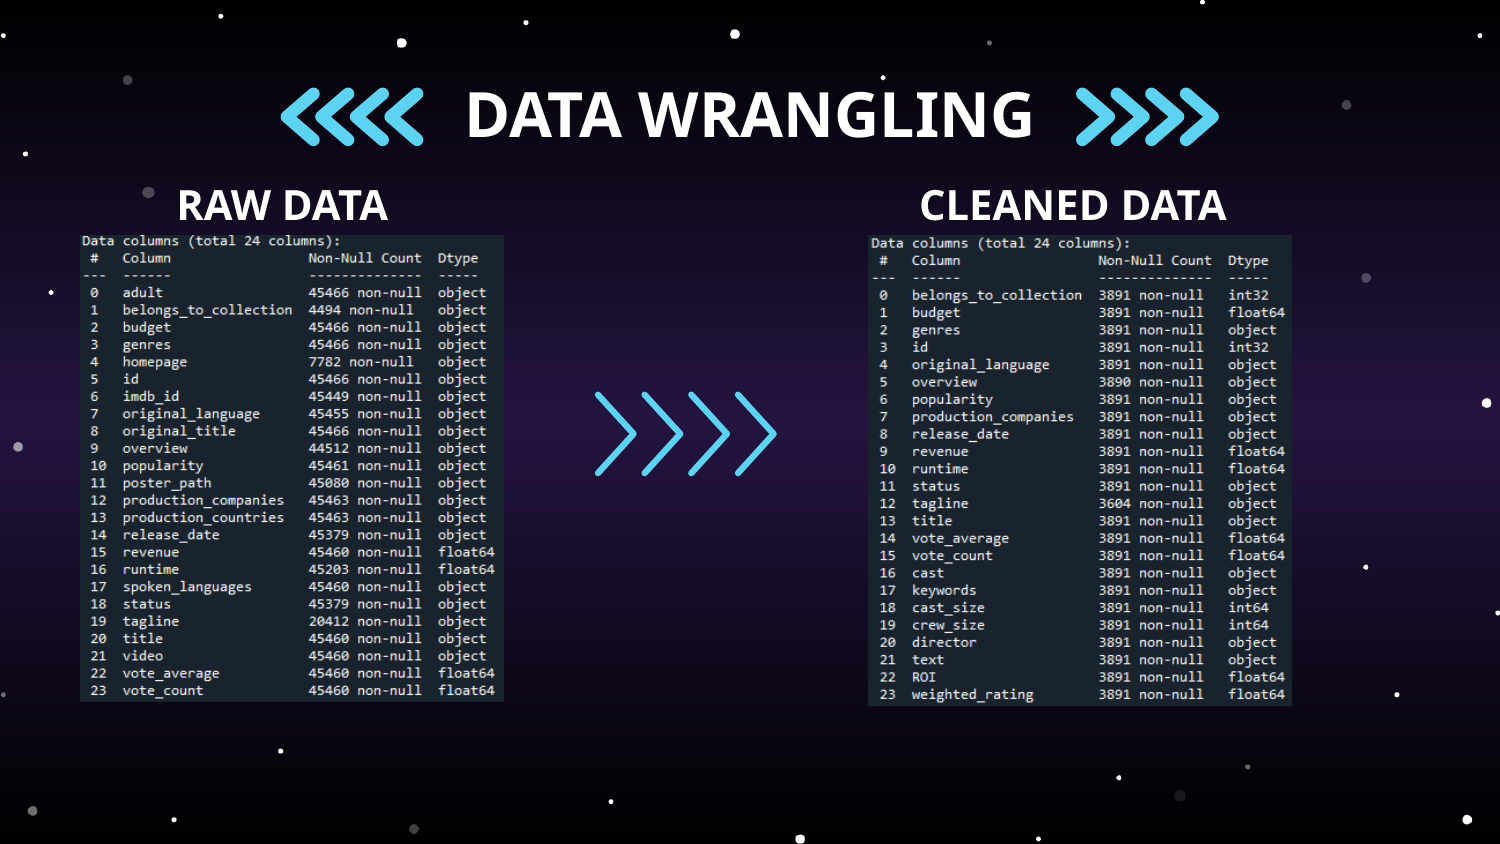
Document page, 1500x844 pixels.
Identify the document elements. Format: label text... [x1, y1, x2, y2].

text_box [597, 394, 774, 474]
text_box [286, 93, 418, 141]
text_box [1082, 93, 1213, 141]
picture [0, 0, 1500, 844]
subtitle CLEANED DATA [851, 139, 1295, 268]
title DATA WRANGLING [404, 60, 1096, 177]
subtitle RAW DATA [60, 139, 504, 268]
